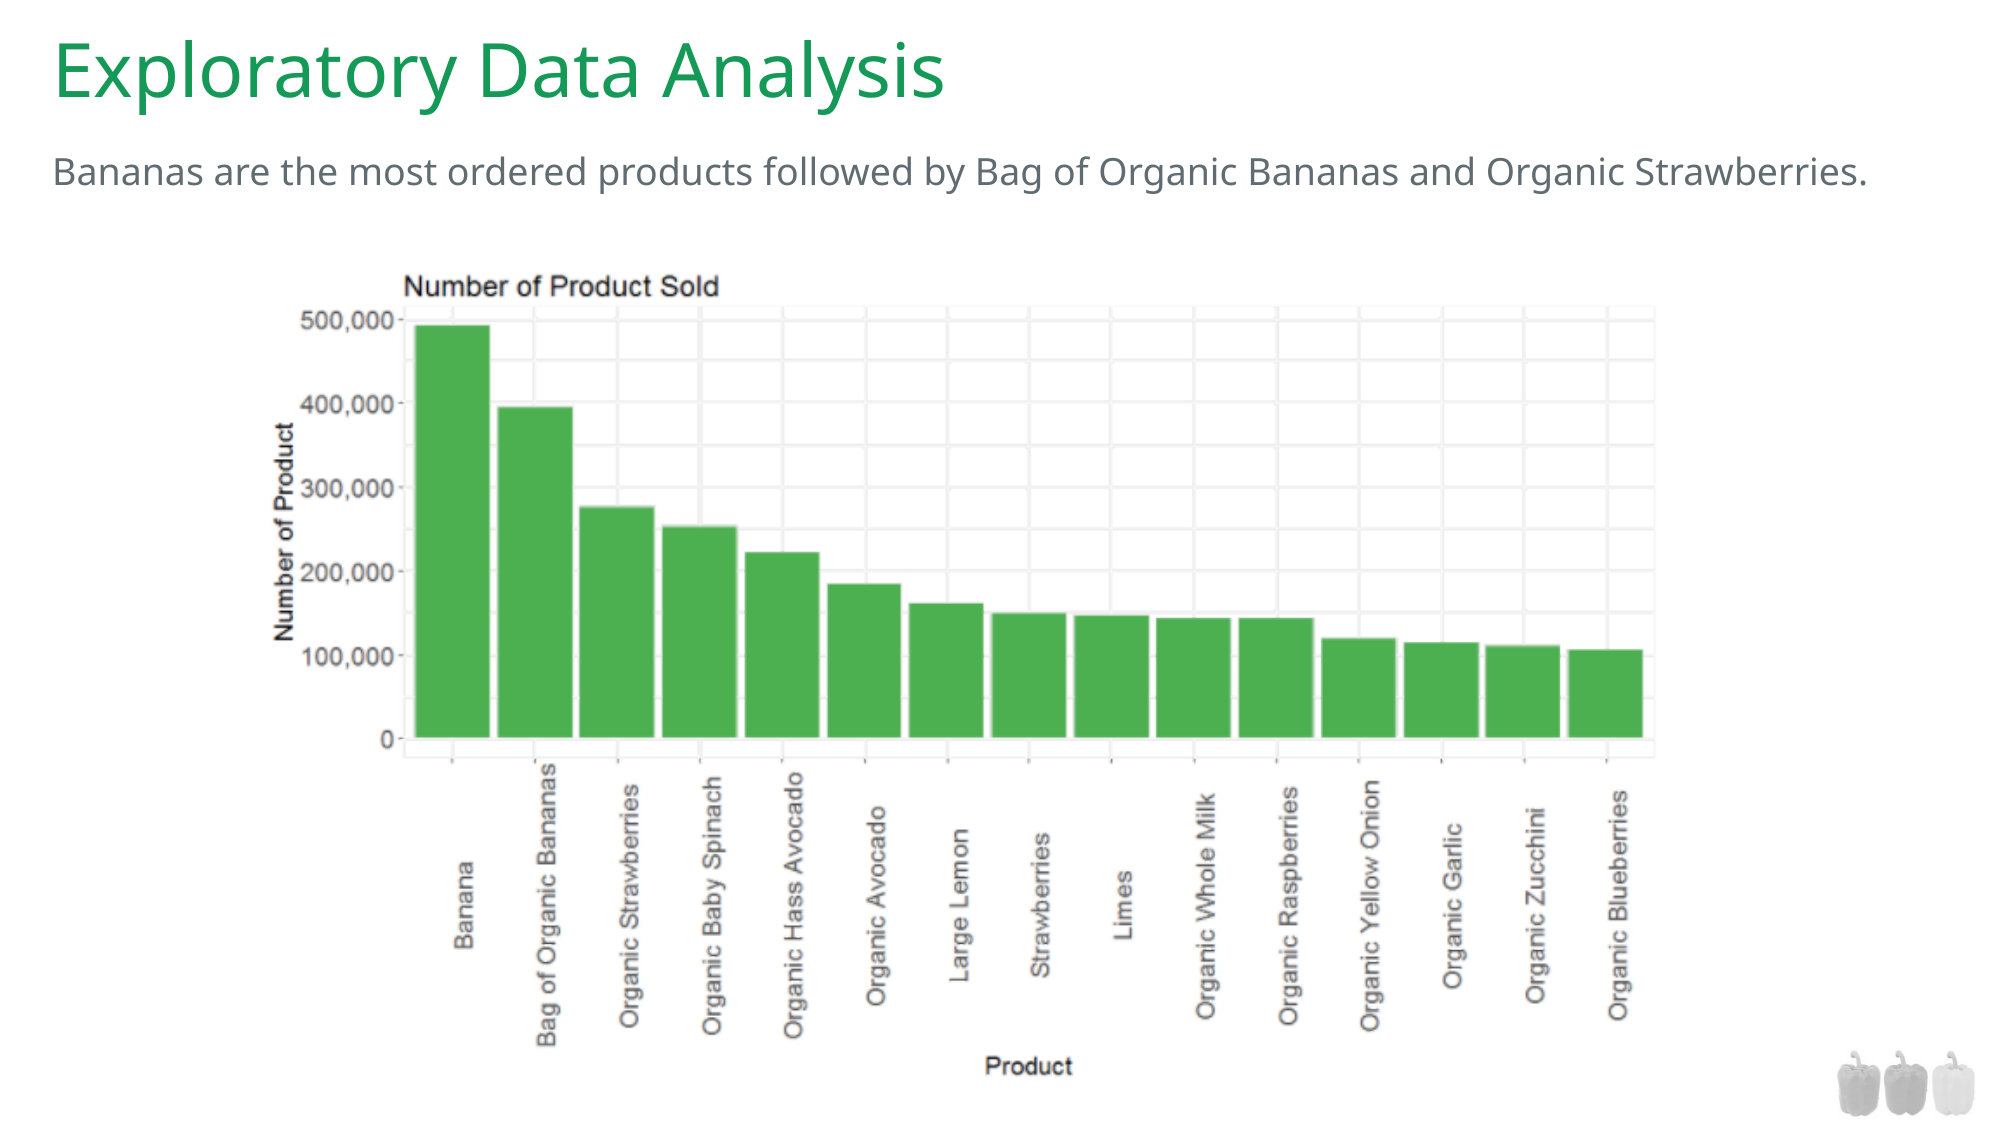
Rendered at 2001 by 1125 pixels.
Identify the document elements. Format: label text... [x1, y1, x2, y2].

picture [236, 239, 1684, 1089]
text_box Exploratory Data Analysis [37, 15, 1038, 121]
text_box Bananas are the most ordered products followed by Bag of Organic Bananas and Organic Strawberries. [37, 140, 1965, 201]
picture [1834, 1041, 1980, 1125]
